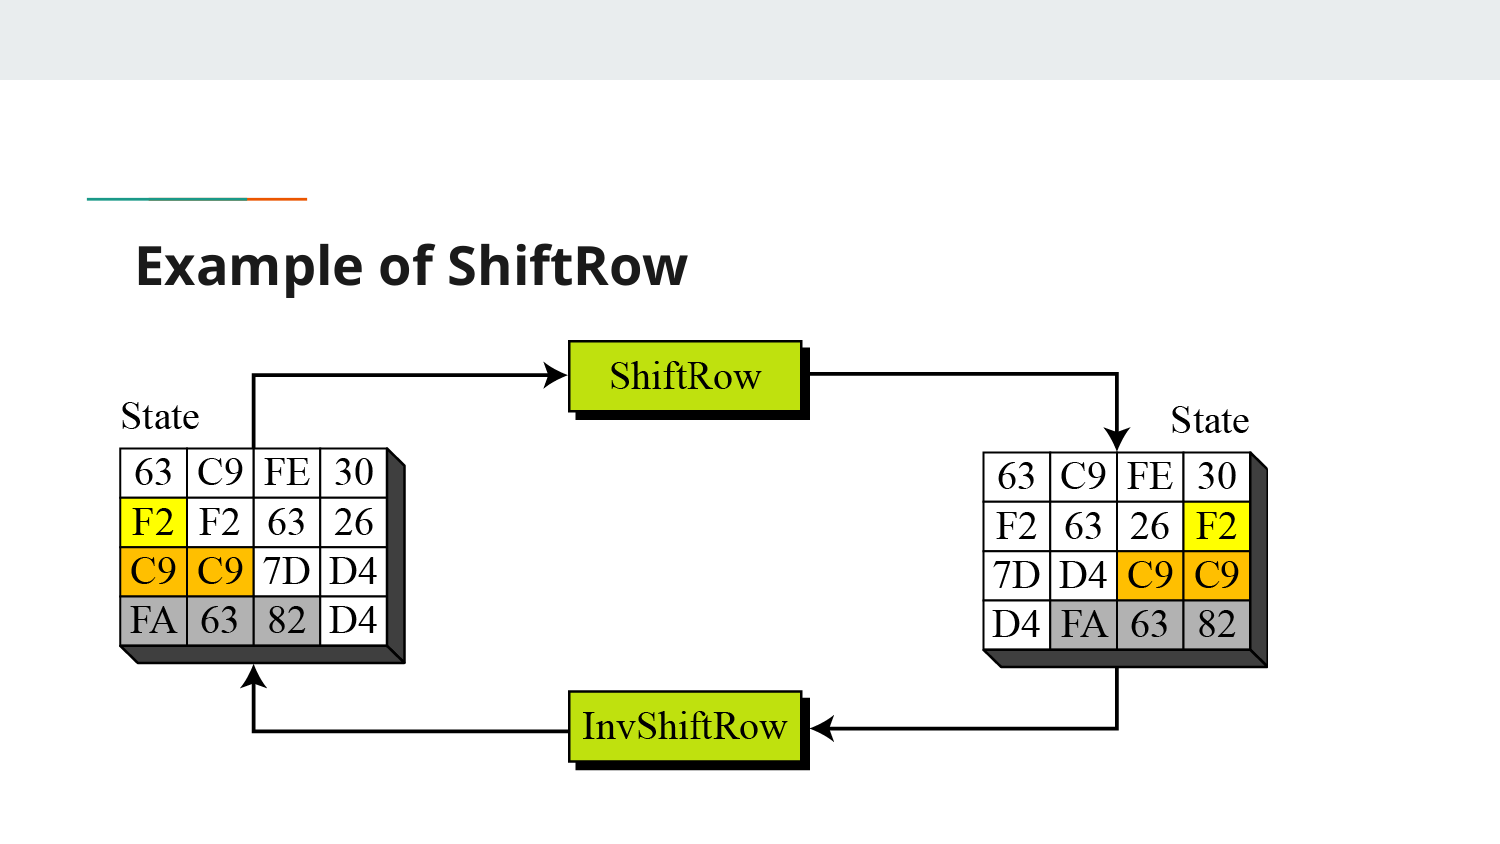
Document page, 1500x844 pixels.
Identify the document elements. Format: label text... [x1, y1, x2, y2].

picture [119, 340, 1268, 772]
title Example of ShiftRow [119, 216, 1381, 305]
